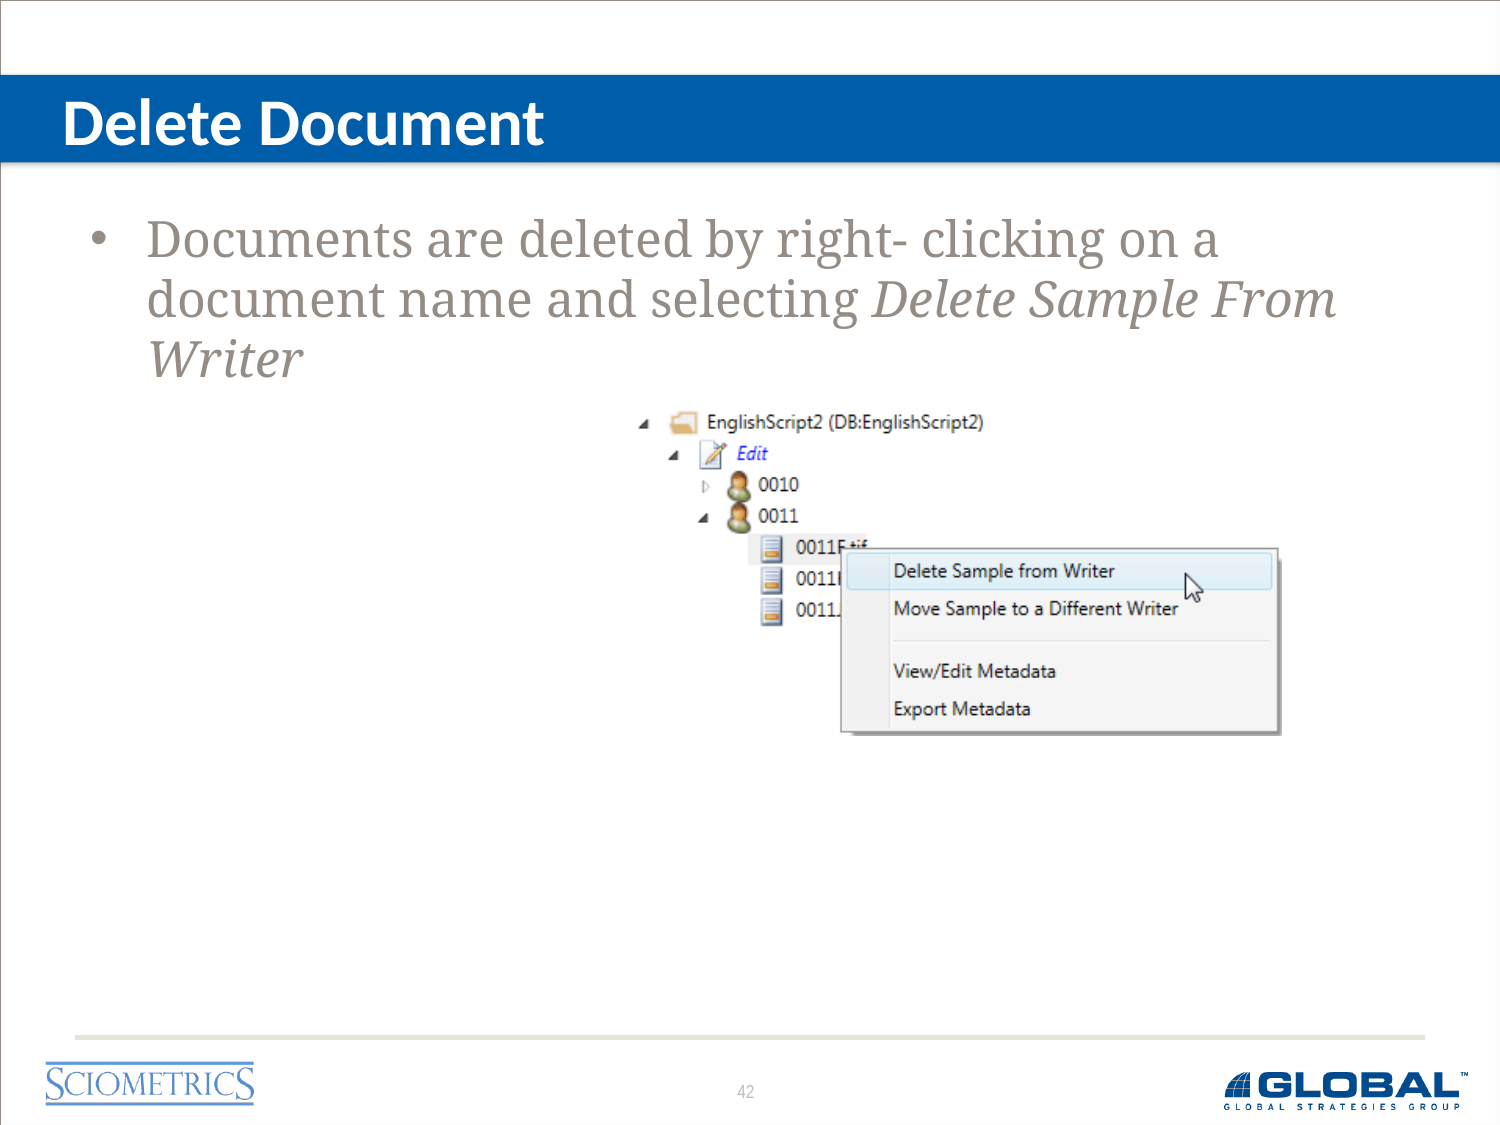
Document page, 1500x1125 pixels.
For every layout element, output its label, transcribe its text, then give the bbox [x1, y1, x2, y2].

list Documents are deleted by right- clicking on a document name and selecting Delete Sample From Writer [75, 200, 1400, 943]
picture [12, 1054, 411, 1116]
title Delete Document [62, 75, 1500, 163]
picture [637, 406, 1282, 736]
picture [1224, 1071, 1468, 1110]
